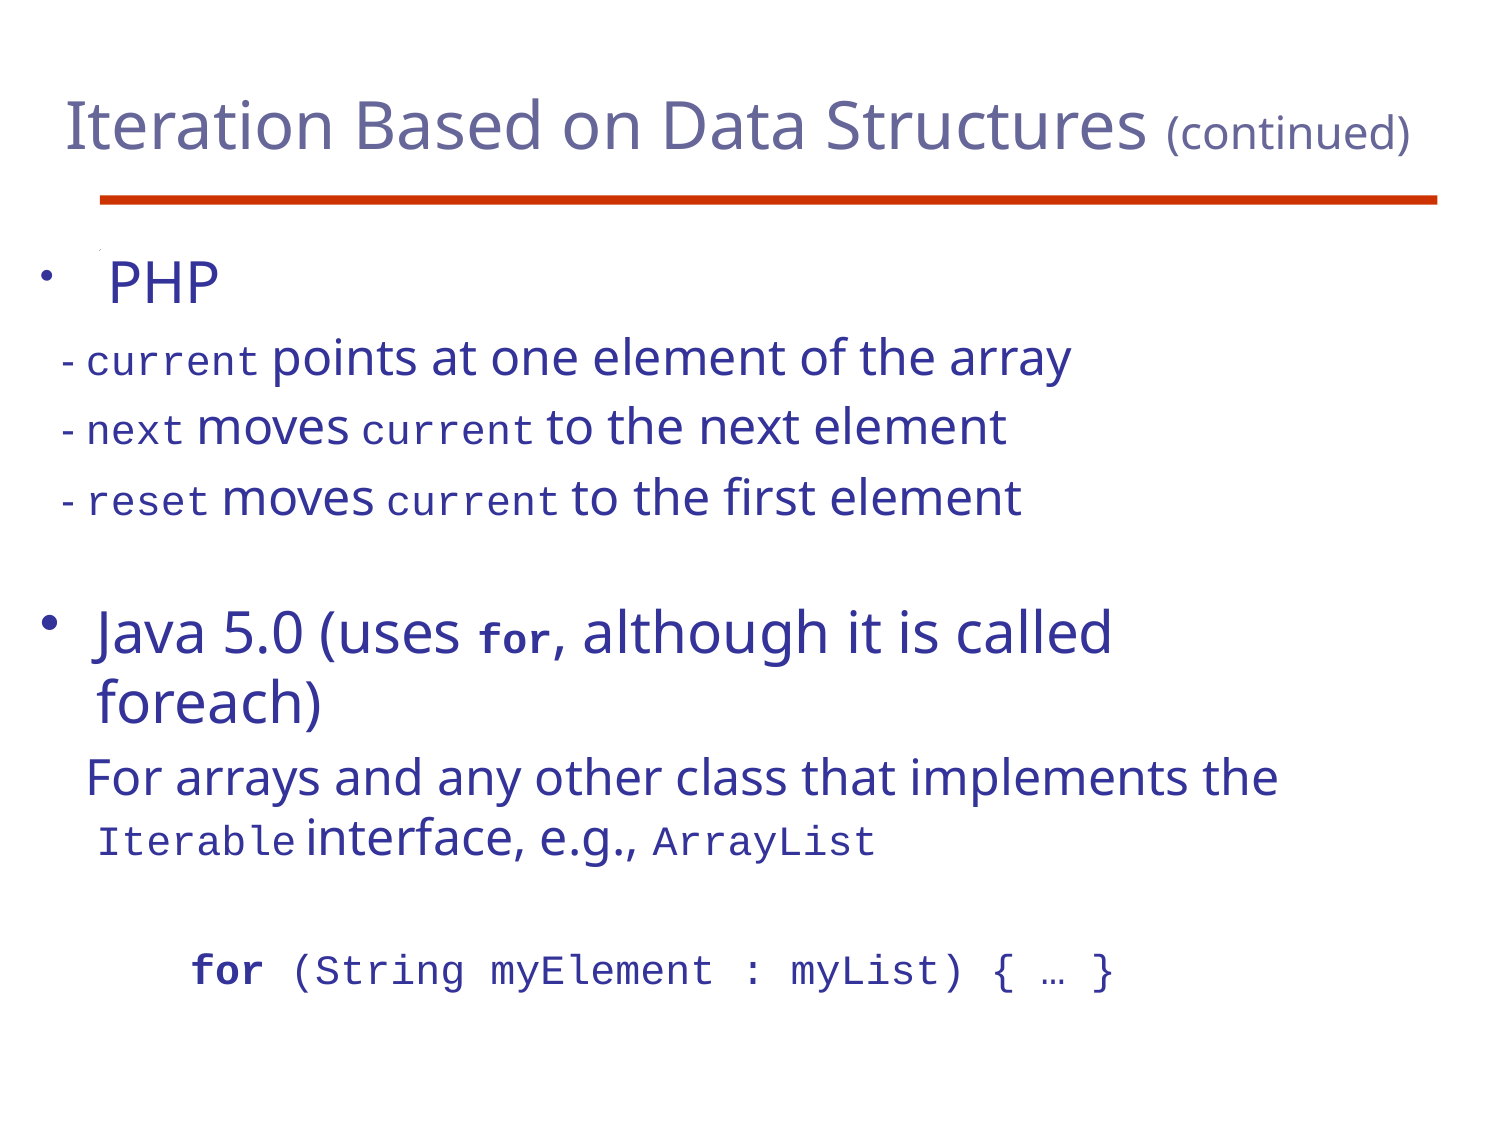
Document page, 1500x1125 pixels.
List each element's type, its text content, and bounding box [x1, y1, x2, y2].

list PHP - current points at one element of the array - next moves current to the next element - reset moves current to the first element Java 5.0 (uses for, although it is called foreach) For arrays and any other class that implements the Iterable interface, e.g., ArrayList for (String myElement : myList) { … } [24, 237, 1363, 1051]
title Iteration Based on Data Structures (continued) [49, 74, 1476, 176]
